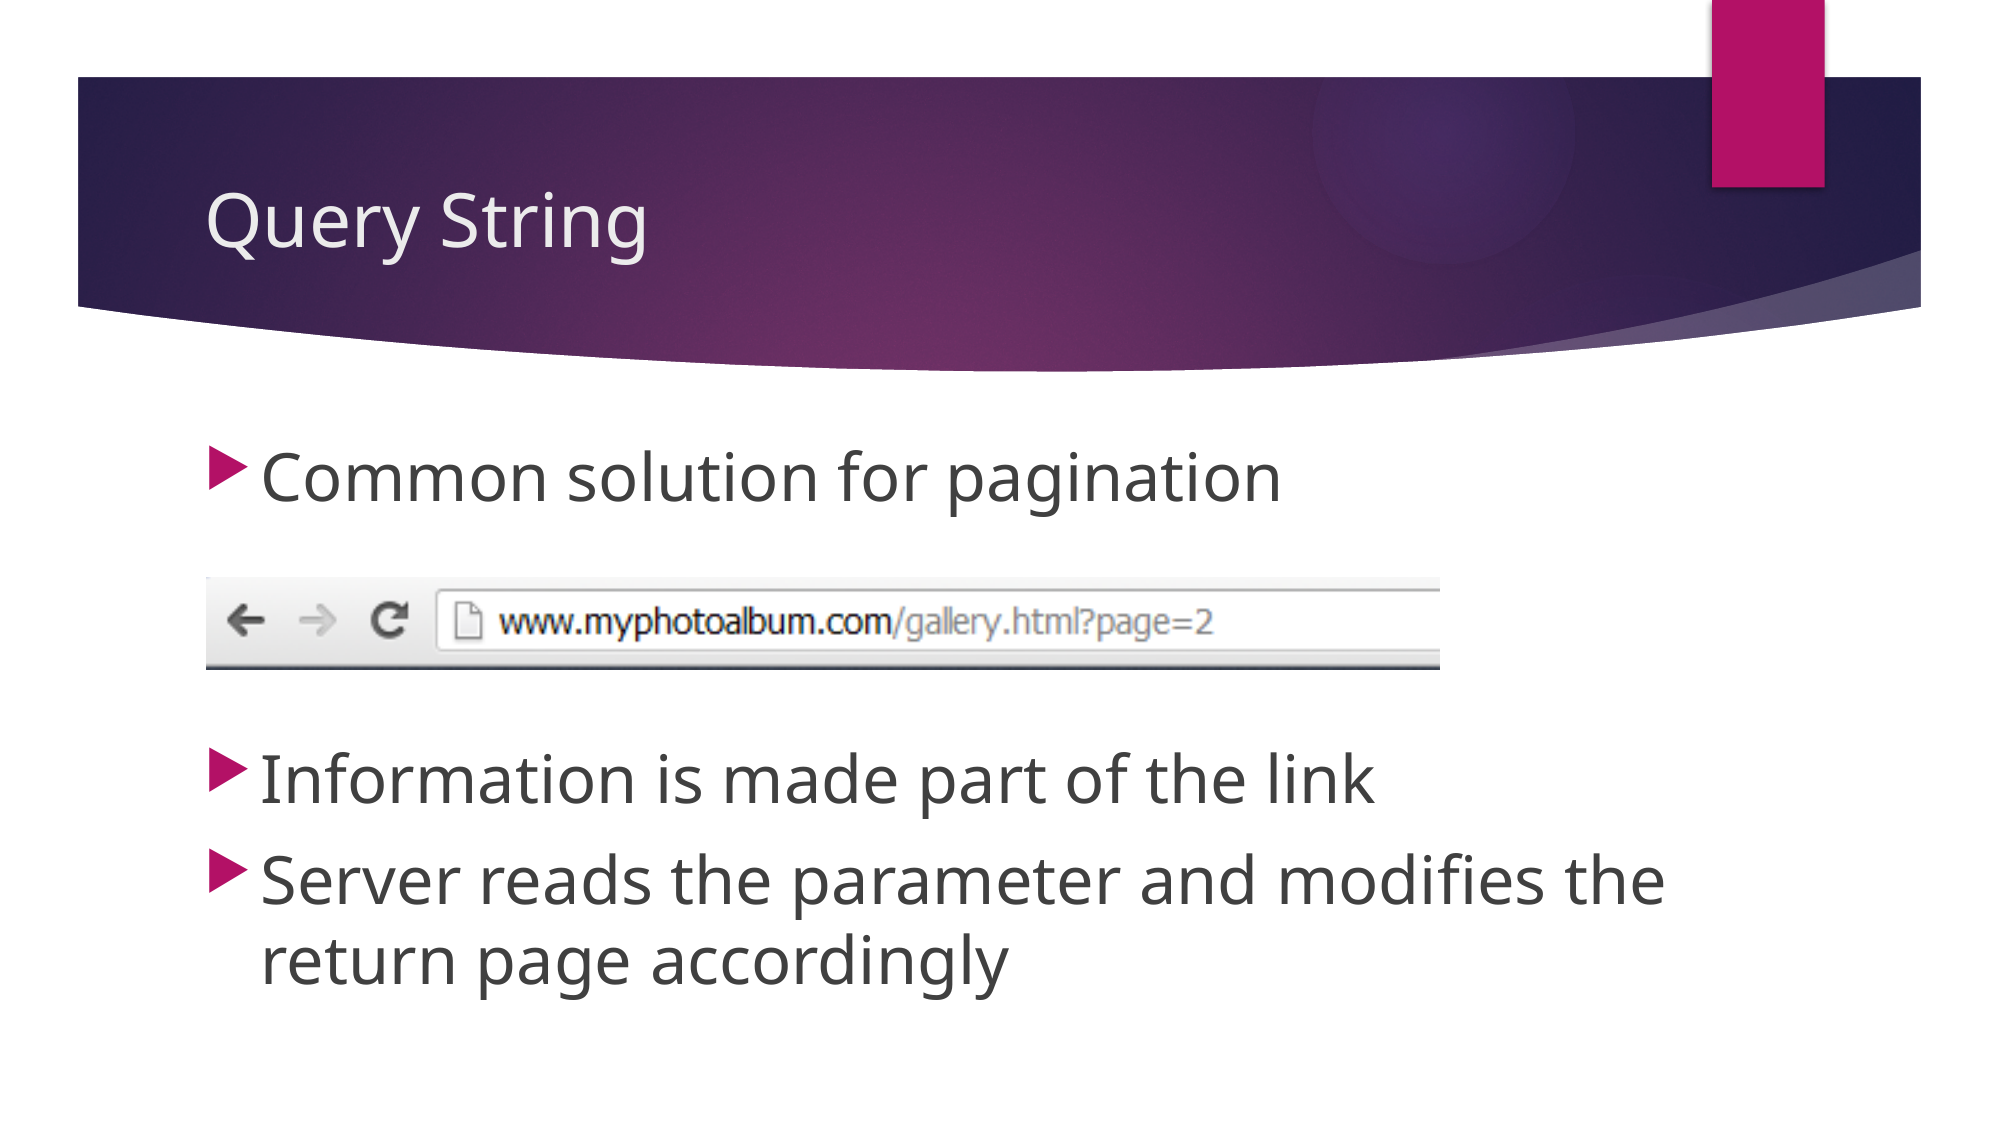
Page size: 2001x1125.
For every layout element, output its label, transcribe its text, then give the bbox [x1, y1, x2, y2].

title Query String [189, 159, 1627, 276]
list Common solution for pagination Information is made part of the link Server reads the parameter and modifies the return page accordingly [189, 427, 1899, 988]
picture [206, 577, 1440, 670]
